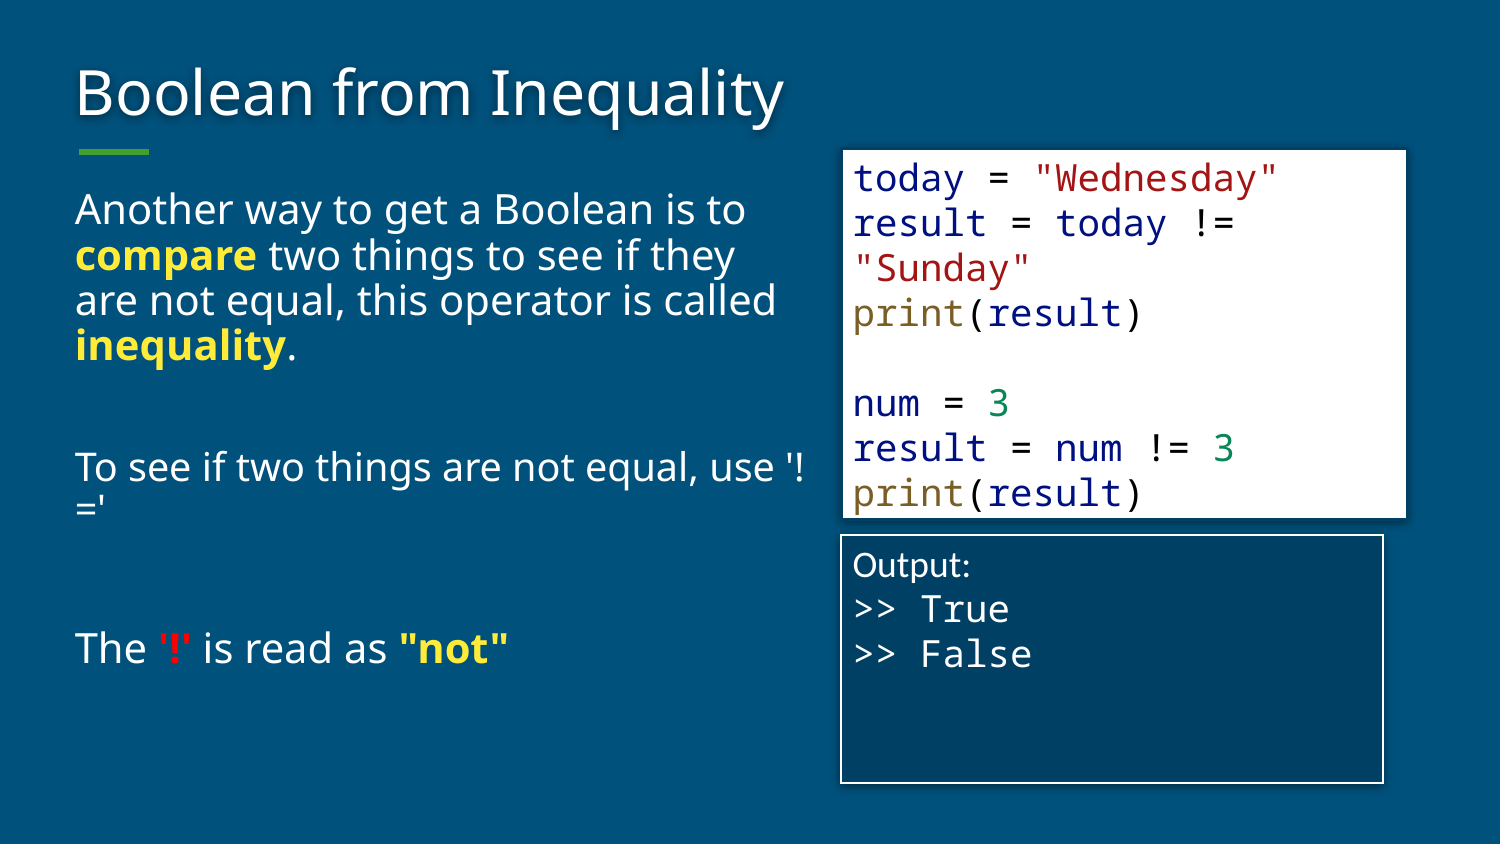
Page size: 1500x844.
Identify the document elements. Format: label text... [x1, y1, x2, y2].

list Another way to get a Boolean is to compare two things to see if they are not equal, this operator is called inequality. To see if two things are not equal, use '!=' The '!' is read as "not" [63, 183, 820, 750]
title Boolean from Inequality [63, 39, 1437, 152]
text_box today = "Wednesday" result = today != "Sunday" print(result) num = 3 result = num != 3 print(result) [841, 148, 1408, 520]
text_box Output: >> True >> False [841, 534, 1383, 783]
